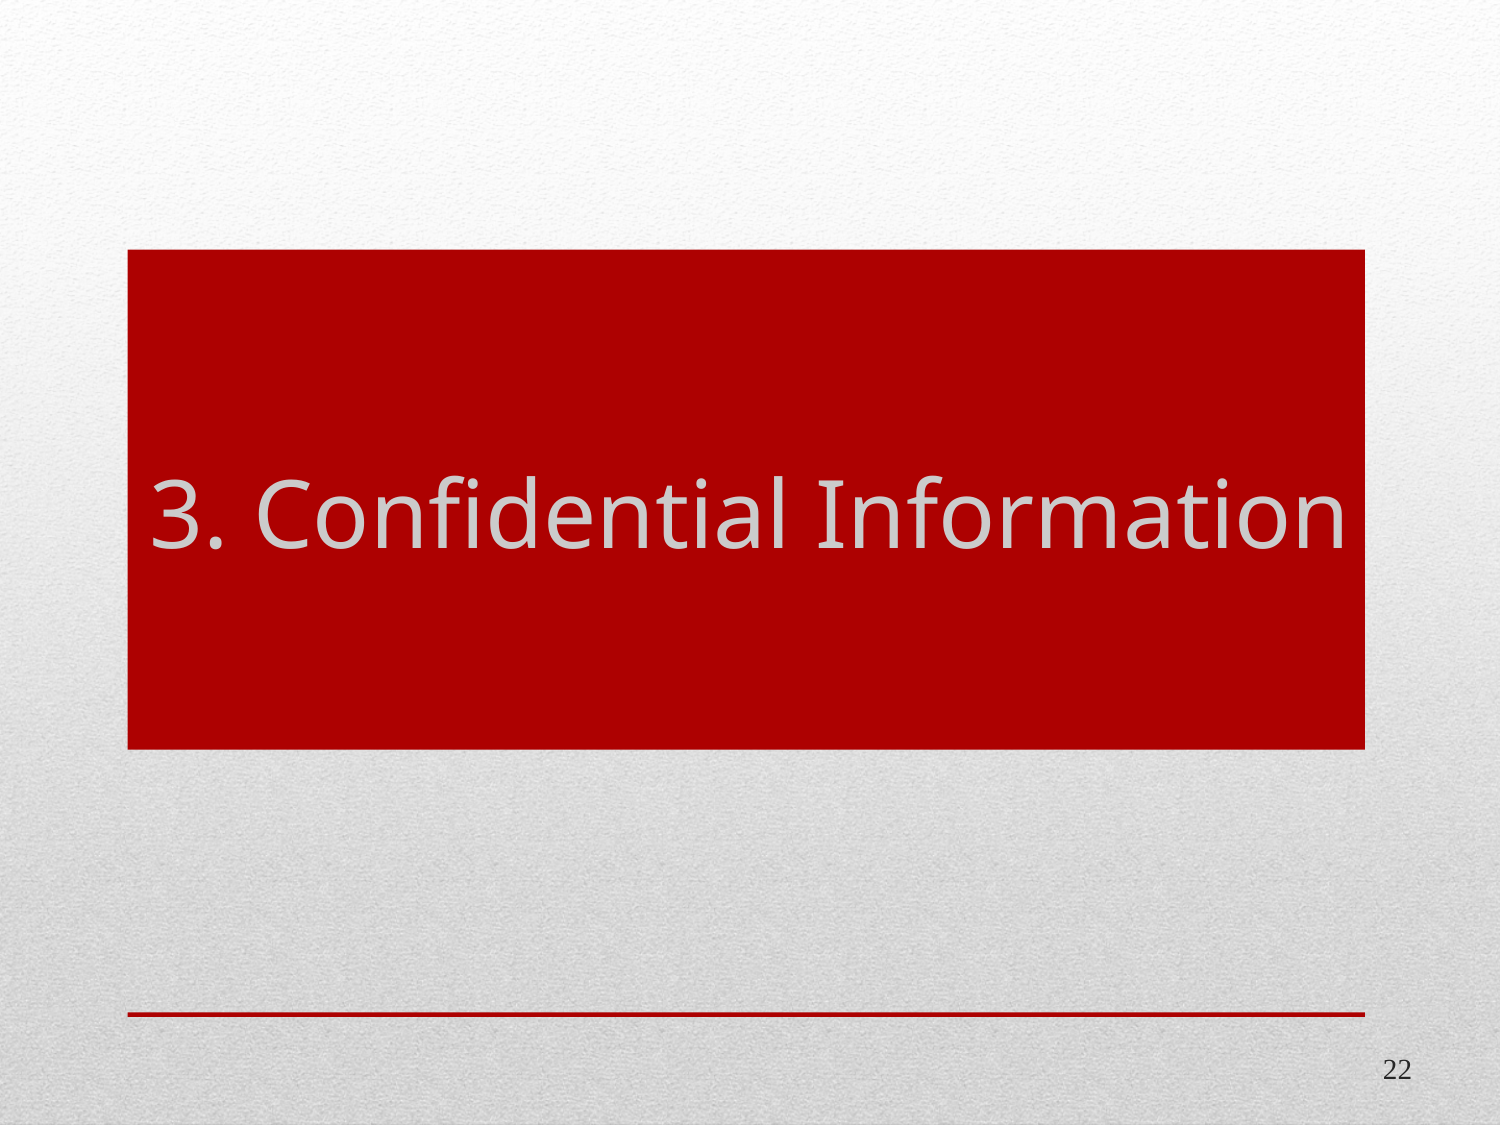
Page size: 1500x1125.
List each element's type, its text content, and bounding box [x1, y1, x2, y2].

title 3. Confidential Information [131, 437, 1369, 576]
slide_number 22 [1302, 1037, 1428, 1098]
